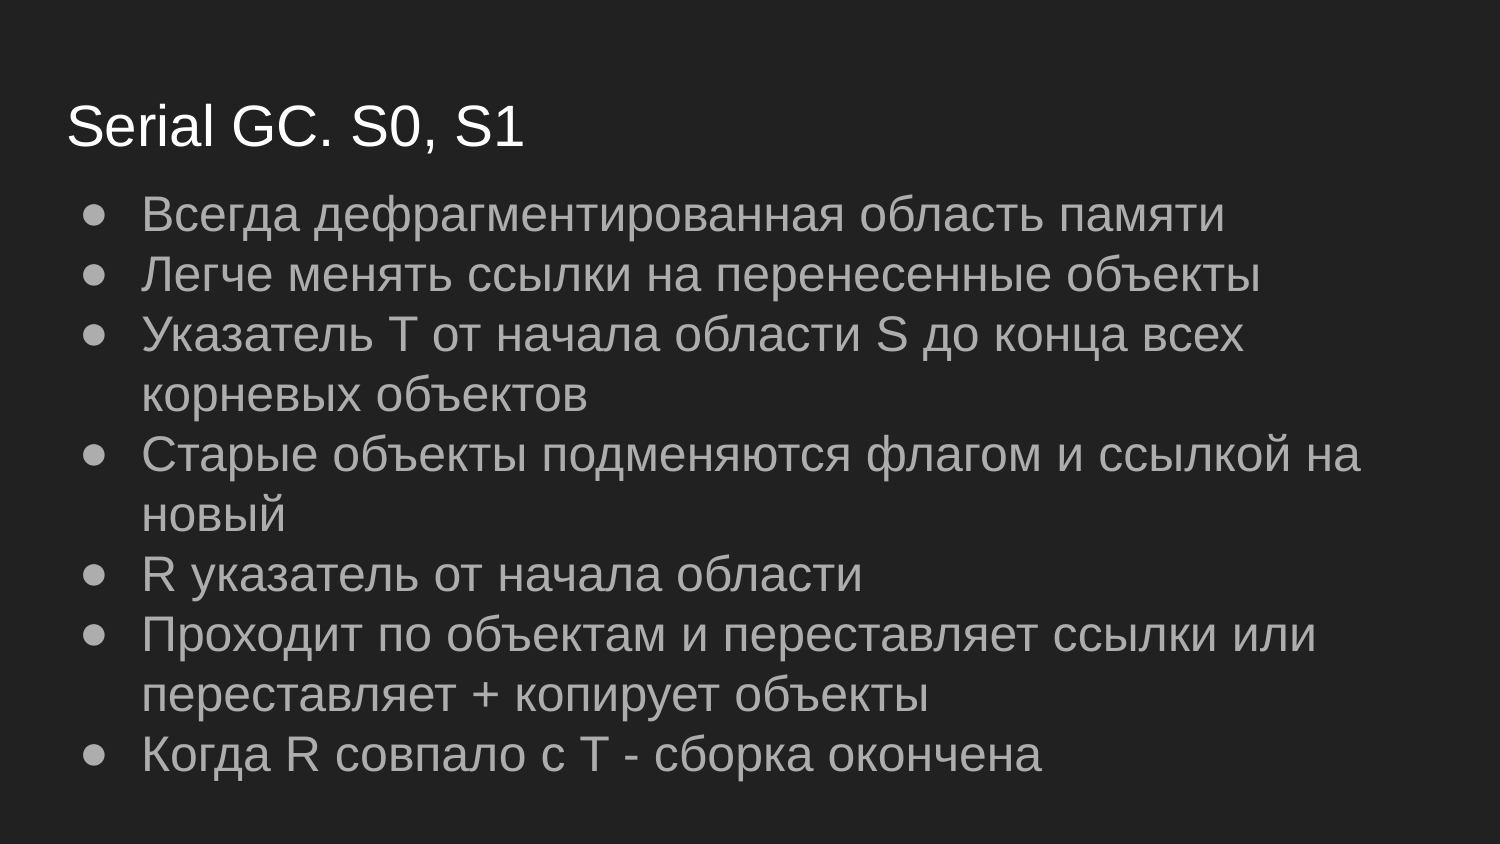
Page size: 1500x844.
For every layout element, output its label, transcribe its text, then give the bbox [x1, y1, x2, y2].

list Всегда дефрагментированная область памяти Легче менять ссылки на перенесенные объекты Указатель T от начала области S до конца всех корневых объектов Старые объекты подменяются флагом и ссылкой на новый R указатель от начала области Проходит по объектам и переставляет ссылки или переставляет + копирует объекты Когда R совпало с T - сборка окончена [51, 166, 1449, 728]
title Serial GC. S0, S1 [51, 72, 1449, 166]
